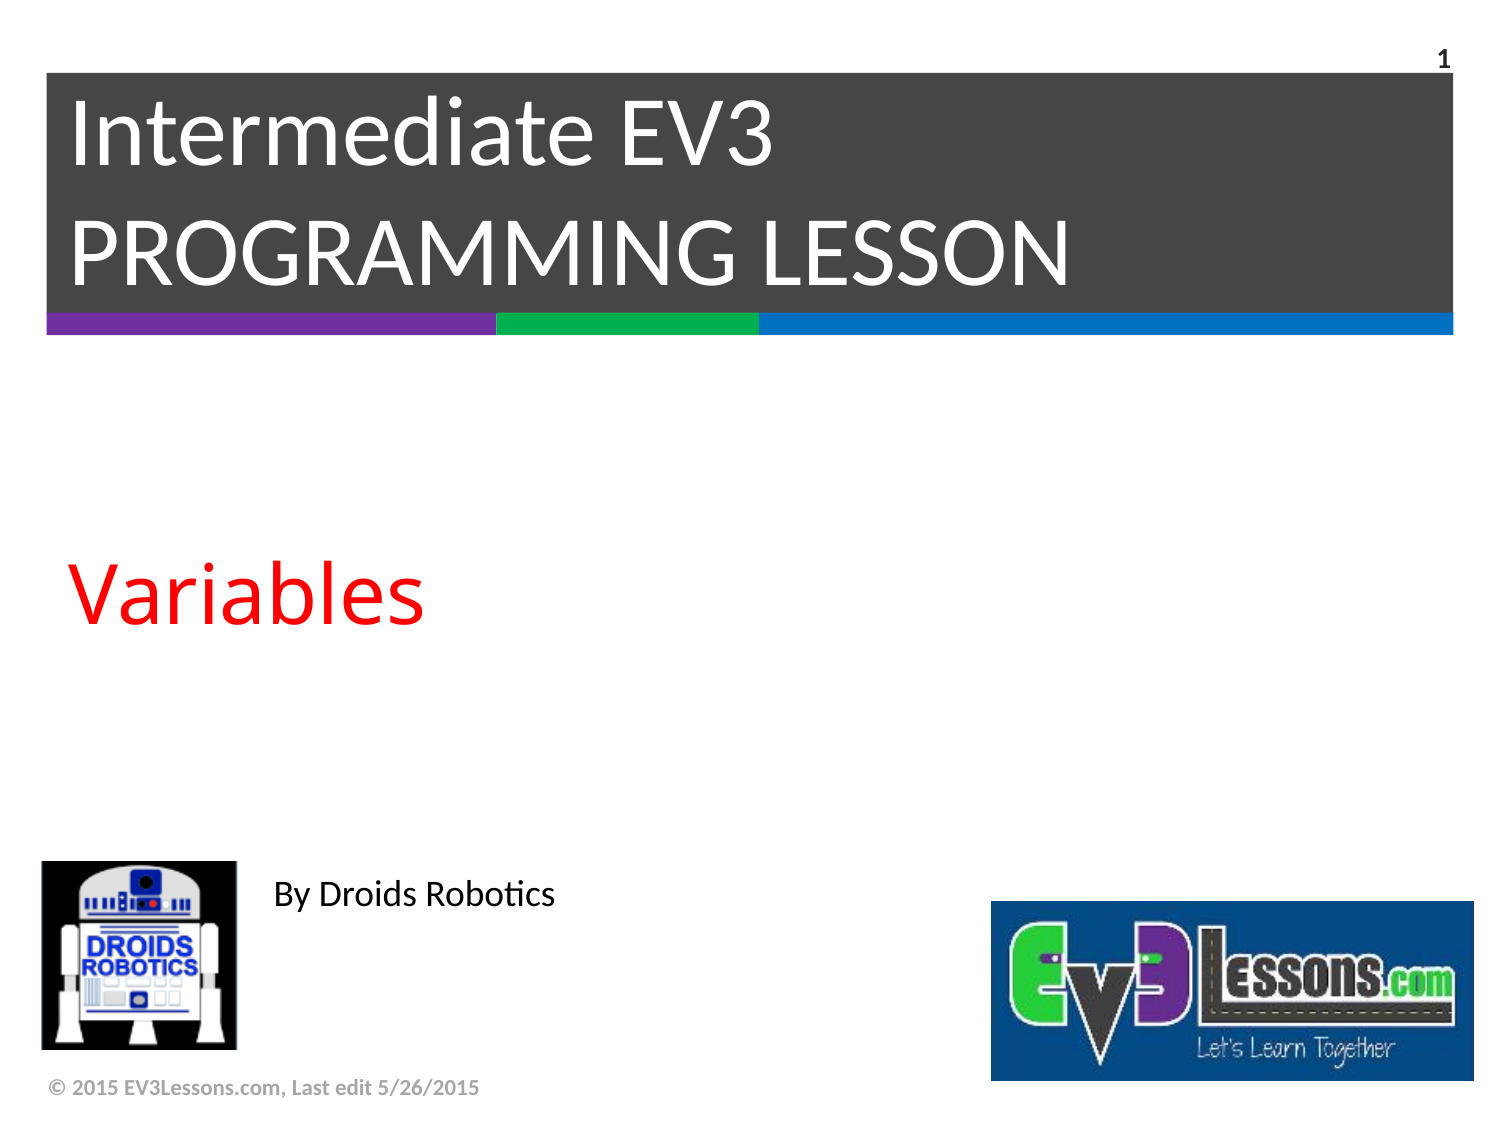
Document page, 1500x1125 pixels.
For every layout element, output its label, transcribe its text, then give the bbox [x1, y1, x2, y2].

slide_number 1 [1362, 27, 1466, 87]
picture [990, 900, 1474, 1081]
title Variables [54, 470, 1336, 649]
subtitle By Droids Robotics [258, 861, 874, 942]
text_box Intermediate EV3 PROGRAMMING LESSON [53, 57, 1326, 313]
picture [40, 861, 240, 1051]
footer © 2015 EV3Lessons.com, Last edit 5/26/2015 [32, 1055, 1038, 1116]
